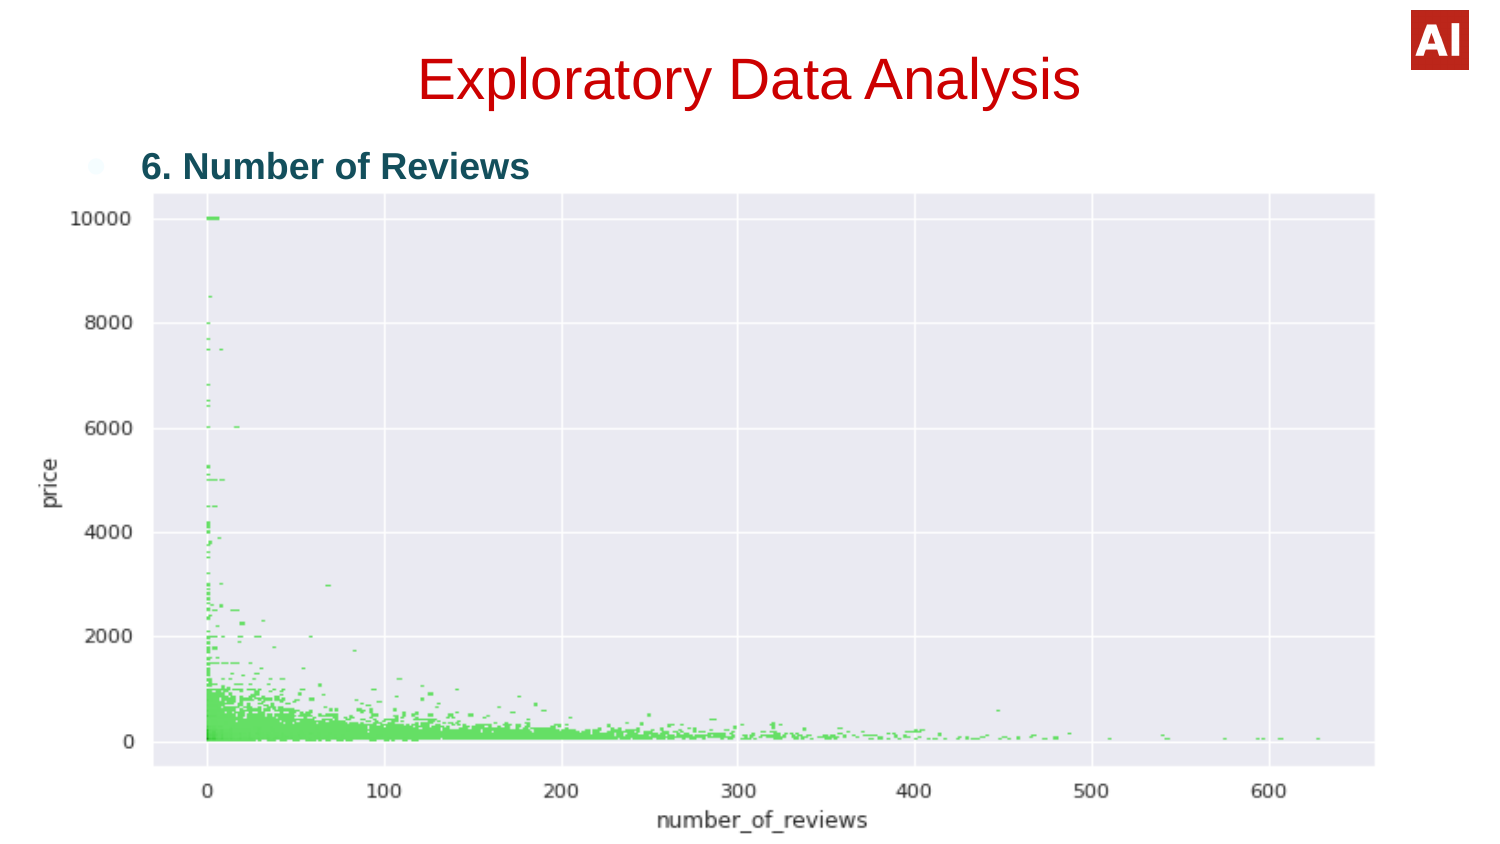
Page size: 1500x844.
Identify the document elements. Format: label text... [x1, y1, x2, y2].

picture [1411, 10, 1469, 70]
list 6. Number of Reviews [51, 120, 1449, 750]
picture [26, 180, 1389, 844]
title Exploratory Data Analysis [51, 26, 1449, 120]
